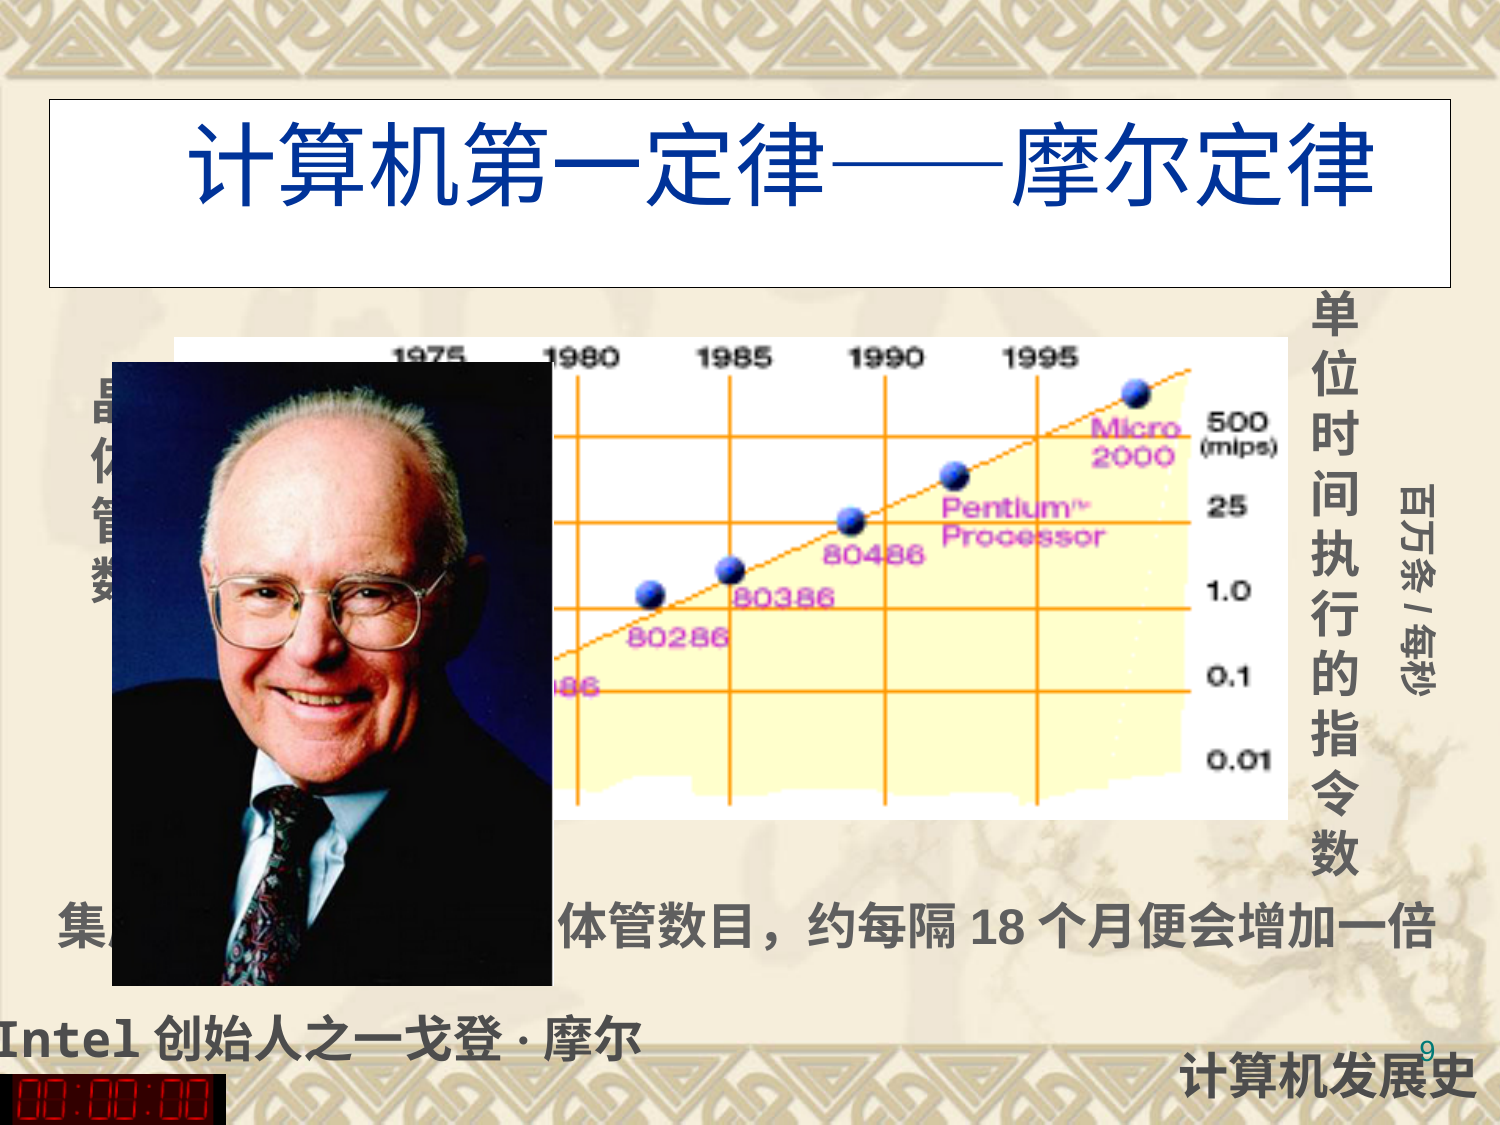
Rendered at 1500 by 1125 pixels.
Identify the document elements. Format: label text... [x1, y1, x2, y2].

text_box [0, 362, 647, 1076]
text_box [1295, 274, 1451, 890]
slide_number 9 [1074, 1024, 1451, 1103]
text_box 计算机发展史 [1163, 1037, 1494, 1113]
picture [0, 0, 1500, 1125]
text_box 集成电路上可容纳的晶体管数目，约每隔18个月便会增加一倍 [651, 887, 1464, 963]
title 计算机第一定律——摩尔定律 [49, 99, 1451, 288]
